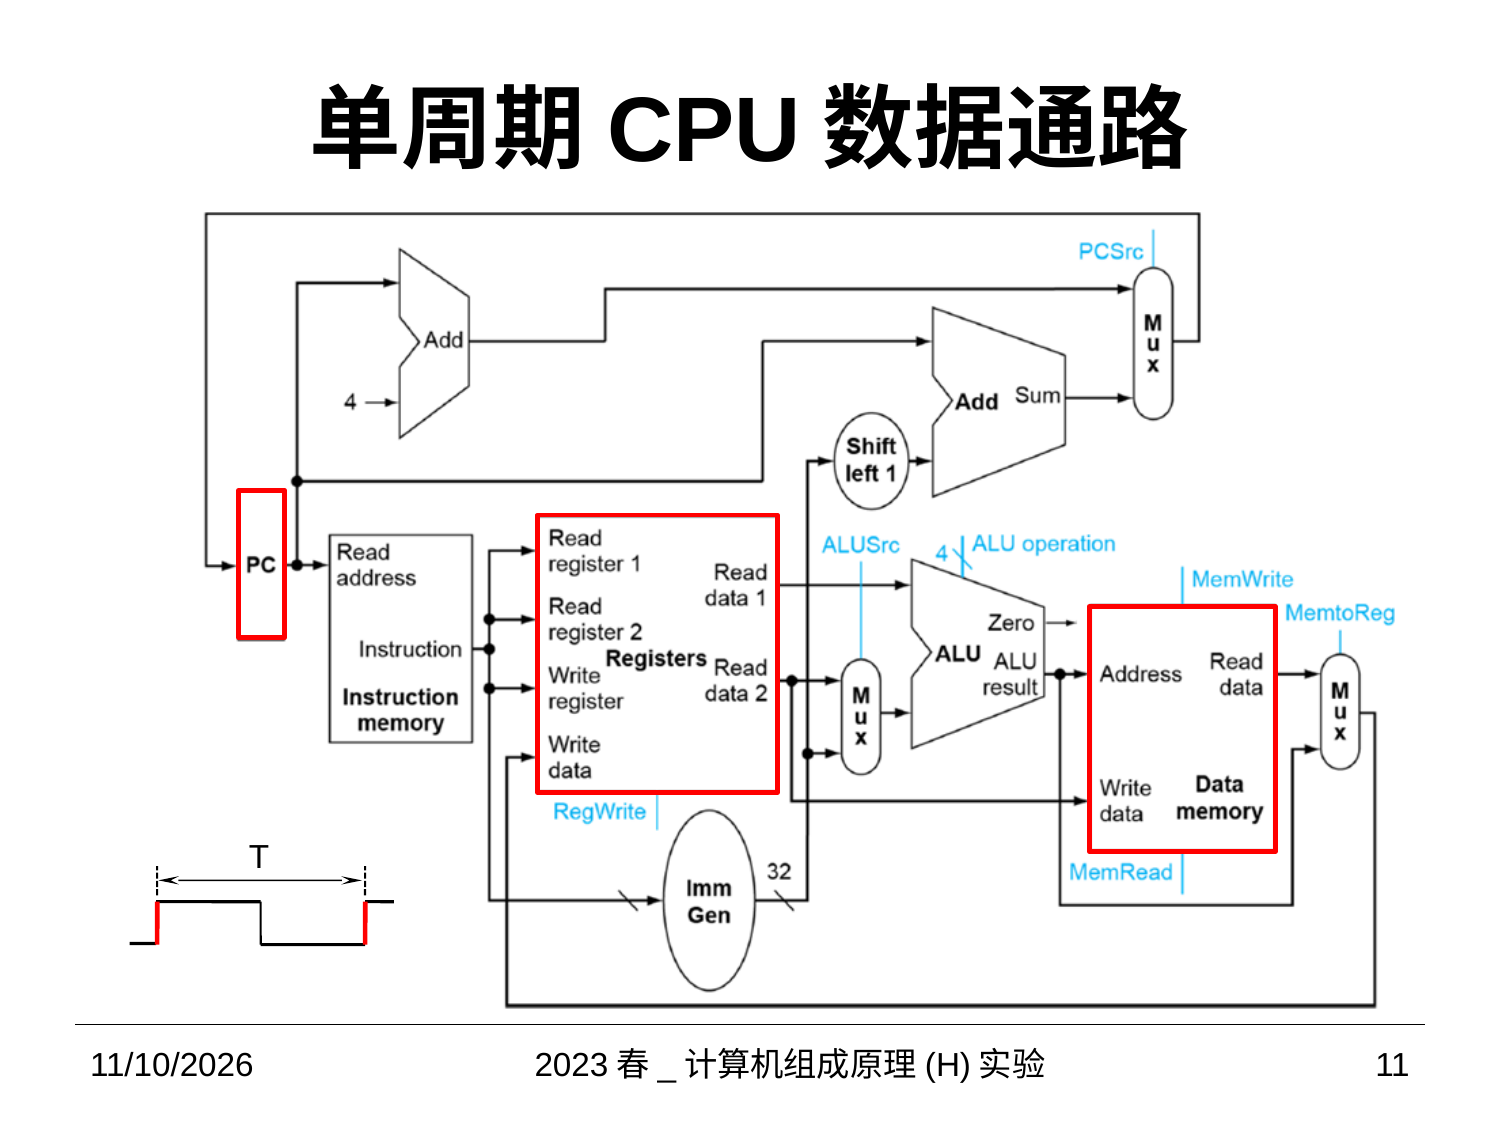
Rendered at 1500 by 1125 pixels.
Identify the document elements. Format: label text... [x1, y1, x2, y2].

title 单周期CPU数据通路 [75, 31, 1425, 219]
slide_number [74, 1024, 424, 1103]
slide_number 11 [1162, 1024, 1426, 1103]
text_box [129, 827, 395, 945]
footer 2023春_计算机组成原理(H)实验 [424, 1024, 1162, 1103]
picture [200, 207, 1399, 1013]
